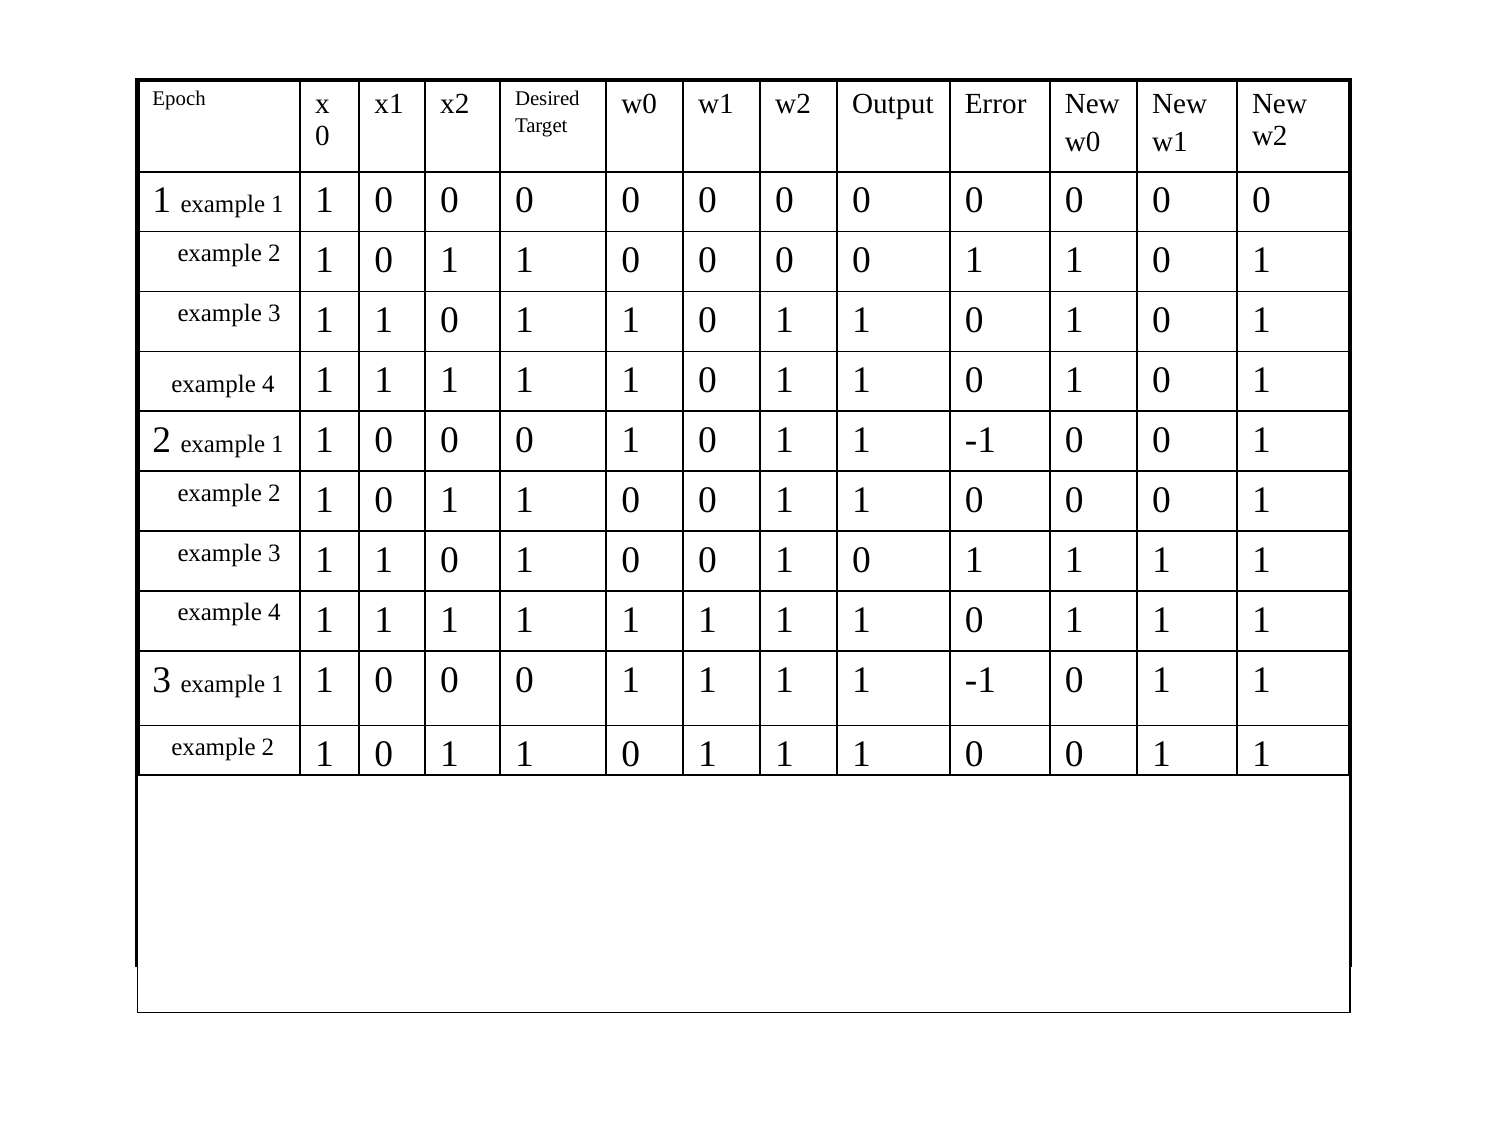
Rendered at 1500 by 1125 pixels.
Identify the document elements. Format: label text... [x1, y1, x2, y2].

table_cell 0 [684, 532, 759, 590]
table_header Output [838, 82, 949, 171]
table_cell 1 [1051, 232, 1136, 291]
table_cell 0 [951, 292, 1049, 351]
table_cell 1 [1238, 532, 1348, 590]
table_header Epoch [140, 82, 299, 171]
table_cell 1 [838, 592, 949, 650]
table_cell 1 [761, 352, 836, 410]
table_cell example 4 [140, 352, 299, 410]
table_cell 0 [360, 412, 424, 470]
table_cell 1 [838, 472, 949, 530]
table_cell 0 [1051, 726, 1136, 774]
table_cell 0 [1051, 472, 1136, 530]
table_header Desired Target [501, 82, 605, 171]
table_cell 0 [1138, 173, 1236, 231]
table_cell 1 [301, 652, 358, 725]
table_cell 1 [360, 532, 424, 590]
table_cell 1 [501, 292, 605, 351]
table_cell 1 [761, 652, 836, 725]
table_cell example 2 [140, 472, 299, 530]
table_cell 1 [360, 592, 424, 650]
table_cell 0 [684, 472, 759, 530]
table_cell 1 [1051, 352, 1136, 410]
table_cell 1 [1238, 292, 1348, 351]
table_cell 1 [761, 532, 836, 590]
table_cell 0 [838, 173, 949, 231]
table_cell 1 [684, 592, 759, 650]
table_cell 1 [1051, 532, 1136, 590]
table_cell example 4 [140, 592, 299, 650]
table_cell 0 [838, 532, 949, 590]
table_cell 1 [501, 232, 605, 291]
table_cell 1 [838, 352, 949, 410]
table_cell 0 [607, 232, 682, 291]
table_cell 0 [1138, 292, 1236, 351]
table_cell 1 [1238, 232, 1348, 291]
table_cell 0 [684, 232, 759, 291]
table_cell 1 [1238, 352, 1348, 410]
table_cell 0 [1138, 352, 1236, 410]
table_cell 1 [607, 352, 682, 410]
table_cell 1 [684, 726, 759, 774]
table_cell 1 [1138, 532, 1236, 590]
table_cell 0 [501, 173, 605, 231]
table_cell 1 [501, 472, 605, 530]
table_cell 1 [426, 352, 499, 410]
table_cell 0 [684, 292, 759, 351]
table_header New w1 [1138, 82, 1236, 171]
table_cell 1 [1138, 652, 1236, 725]
table_cell 0 [607, 472, 682, 530]
table_cell 1 example 1 [140, 173, 299, 231]
table_cell -1 [951, 652, 1049, 725]
table_header x1 [360, 82, 424, 171]
table_header New w2 [1238, 82, 1348, 171]
table_cell 1 [301, 412, 358, 470]
table_header w2 [761, 82, 836, 171]
table_cell 1 [607, 652, 682, 725]
table_cell 0 [1138, 412, 1236, 470]
table_cell 1 [761, 292, 836, 351]
table_cell 2 example 1 [140, 412, 299, 470]
table_cell 0 [684, 412, 759, 470]
table_cell 1 [607, 592, 682, 650]
table_cell 0 [951, 592, 1049, 650]
table_cell 1 [1051, 592, 1136, 650]
table_cell 0 [360, 173, 424, 231]
table_cell 1 [761, 726, 836, 774]
table_cell example 3 [140, 292, 299, 351]
table_cell 3 example 1 [140, 652, 299, 725]
table_cell 0 [607, 532, 682, 590]
table_cell 0 [501, 652, 605, 725]
table_cell 0 [684, 352, 759, 410]
table_cell example 2 [140, 726, 299, 774]
table_header New w0 [1051, 82, 1136, 171]
table_cell 0 [1138, 472, 1236, 530]
table_cell 1 [301, 352, 358, 410]
table_cell 0 [360, 232, 424, 291]
table_cell 0 [684, 173, 759, 231]
table_cell 1 [301, 173, 358, 231]
table_cell 1 [501, 726, 605, 774]
table_cell 1 [501, 592, 605, 650]
table_header x0 [301, 82, 358, 171]
table_cell 1 [1138, 592, 1236, 650]
table_cell 1 [426, 726, 499, 774]
table_cell 0 [426, 173, 499, 231]
table_cell 1 [951, 232, 1049, 291]
table_cell 0 [607, 726, 682, 774]
table_cell 1 [761, 412, 836, 470]
table_cell 1 [1238, 412, 1348, 470]
table_cell 1 [607, 292, 682, 351]
table_cell example 3 [140, 532, 299, 590]
table_cell 0 [838, 232, 949, 291]
table_cell 0 [426, 652, 499, 725]
table_cell 1 [1238, 726, 1348, 774]
table_cell 1 [761, 592, 836, 650]
table_cell 0 [951, 352, 1049, 410]
table_cell 0 [426, 412, 499, 470]
table_cell 1 [301, 726, 358, 774]
table_header w1 [684, 82, 759, 171]
table_cell -1 [951, 412, 1049, 470]
table_cell 0 [1138, 232, 1236, 291]
table_cell 1 [501, 532, 605, 590]
table_cell 1 [301, 592, 358, 650]
table_cell 1 [1238, 652, 1348, 725]
table_cell 0 [501, 412, 605, 470]
table_cell 0 [951, 173, 1049, 231]
table_cell 1 [1238, 592, 1348, 650]
table_cell 0 [1051, 652, 1136, 725]
table_cell 1 [426, 472, 499, 530]
table_cell 1 [838, 652, 949, 725]
table_cell 1 [301, 532, 358, 590]
table_cell 0 [360, 652, 424, 725]
table_cell 0 [951, 726, 1049, 774]
table_cell 0 [1238, 173, 1348, 231]
table_cell 1 [301, 292, 358, 351]
table_cell 1 [951, 532, 1049, 590]
table_cell 1 [838, 726, 949, 774]
table_cell 1 [360, 292, 424, 351]
table_cell 0 [426, 292, 499, 351]
table_cell 0 [426, 532, 499, 590]
table_cell 1 [761, 472, 836, 530]
table_cell 1 [1051, 292, 1136, 351]
table_cell 1 [838, 292, 949, 351]
table_header w0 [607, 82, 682, 171]
table_cell 0 [607, 173, 682, 231]
table_cell 0 [761, 173, 836, 231]
table_cell 0 [1051, 173, 1136, 231]
table_cell 1 [838, 412, 949, 470]
table_cell 1 [501, 352, 605, 410]
table_cell 0 [360, 472, 424, 530]
table_cell 1 [1138, 726, 1236, 774]
table_header x2 [426, 82, 499, 171]
table_cell 1 [607, 412, 682, 470]
table_cell example 2 [140, 232, 299, 291]
table_cell 0 [1051, 412, 1136, 470]
table_cell 1 [360, 352, 424, 410]
table_cell 1 [1238, 472, 1348, 530]
table_cell 0 [761, 232, 836, 291]
table_header Error [951, 82, 1049, 171]
table_cell 1 [684, 652, 759, 725]
table_cell 1 [301, 232, 358, 291]
table_cell 0 [951, 472, 1049, 530]
table_cell 0 [360, 726, 424, 774]
table_cell 1 [426, 232, 499, 291]
table_cell 1 [426, 592, 499, 650]
text_box [137, 774, 1350, 1013]
table_cell 1 [301, 472, 358, 530]
